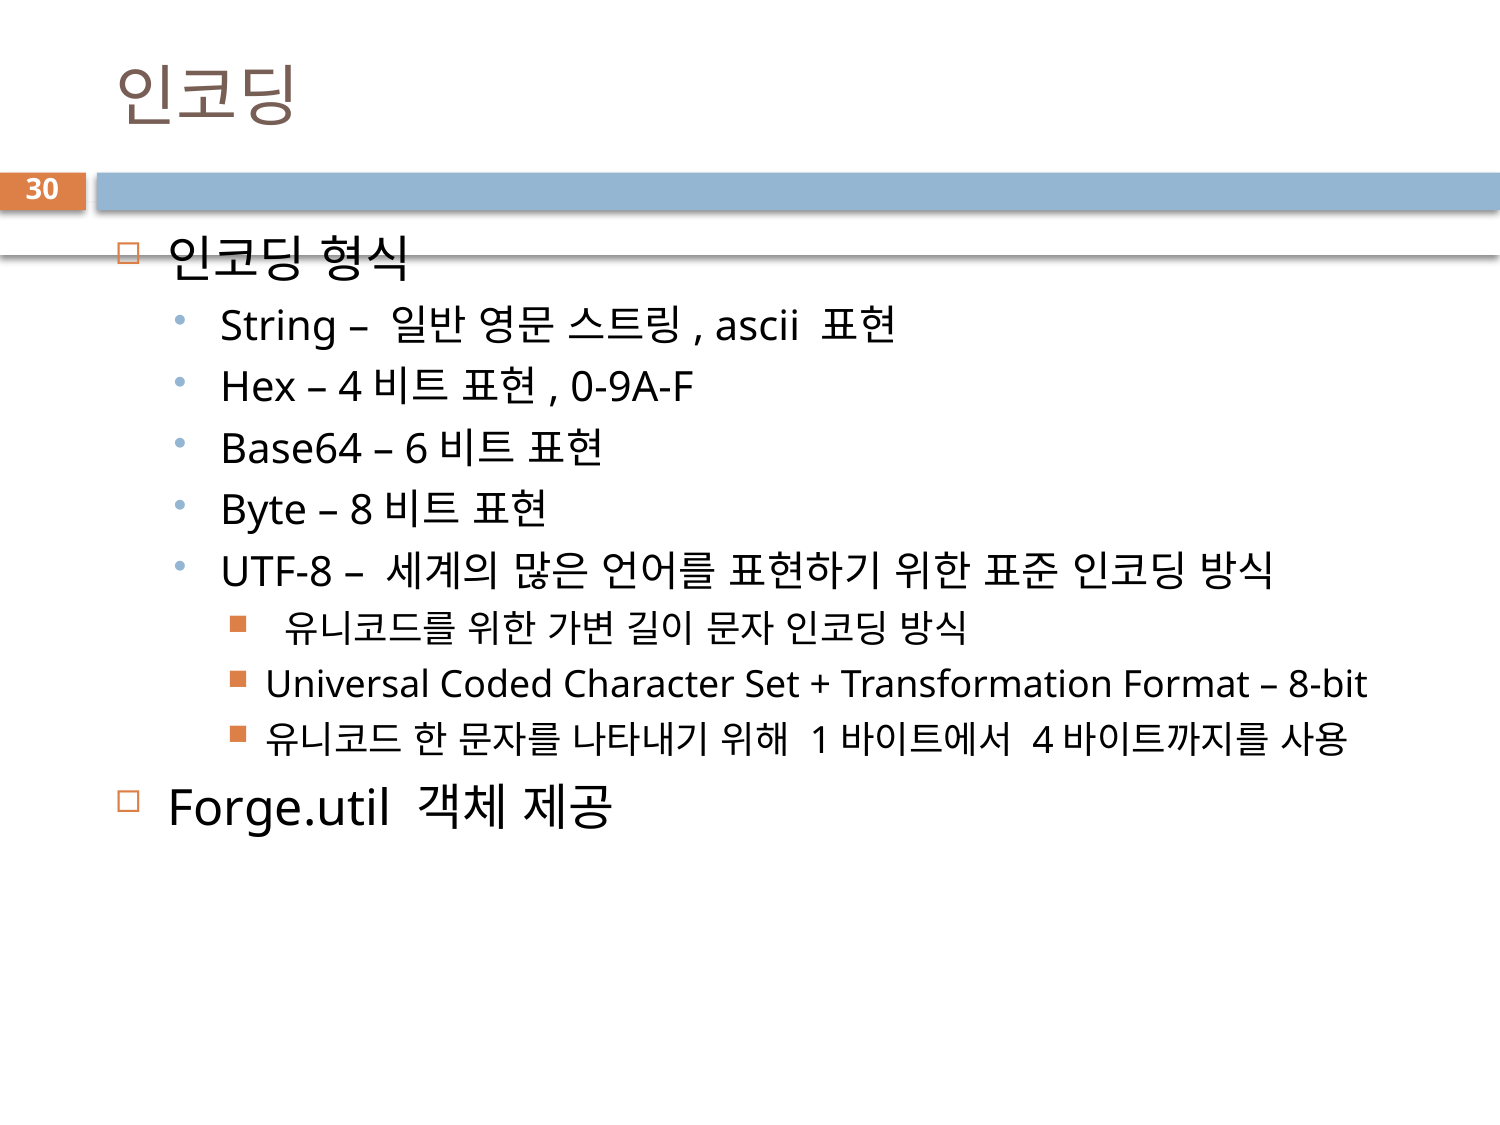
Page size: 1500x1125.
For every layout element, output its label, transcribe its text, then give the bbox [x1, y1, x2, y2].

list 인코딩 형식 String – 일반 영문 스트링, ascii 표현 Hex – 4비트 표현, 0-9A-F Base64 – 6비트 표현 Byte – 8비트 표현 UTF-8 – 세계의 많은 언어를 표현하기 위한 표준 인코딩 방식 유니코드를 위한 가변 길이 문자 인코딩 방식 Universal Coded Character Set + Transformation Format – 8-bit 유니코드 한 문자를 나타내기 위해 1바이트에서 4바이트까지를 사용 Forge.util 객체 제공 [100, 219, 1438, 1047]
slide_number 30 [0, 170, 87, 211]
title 인코딩 [100, 37, 1438, 149]
